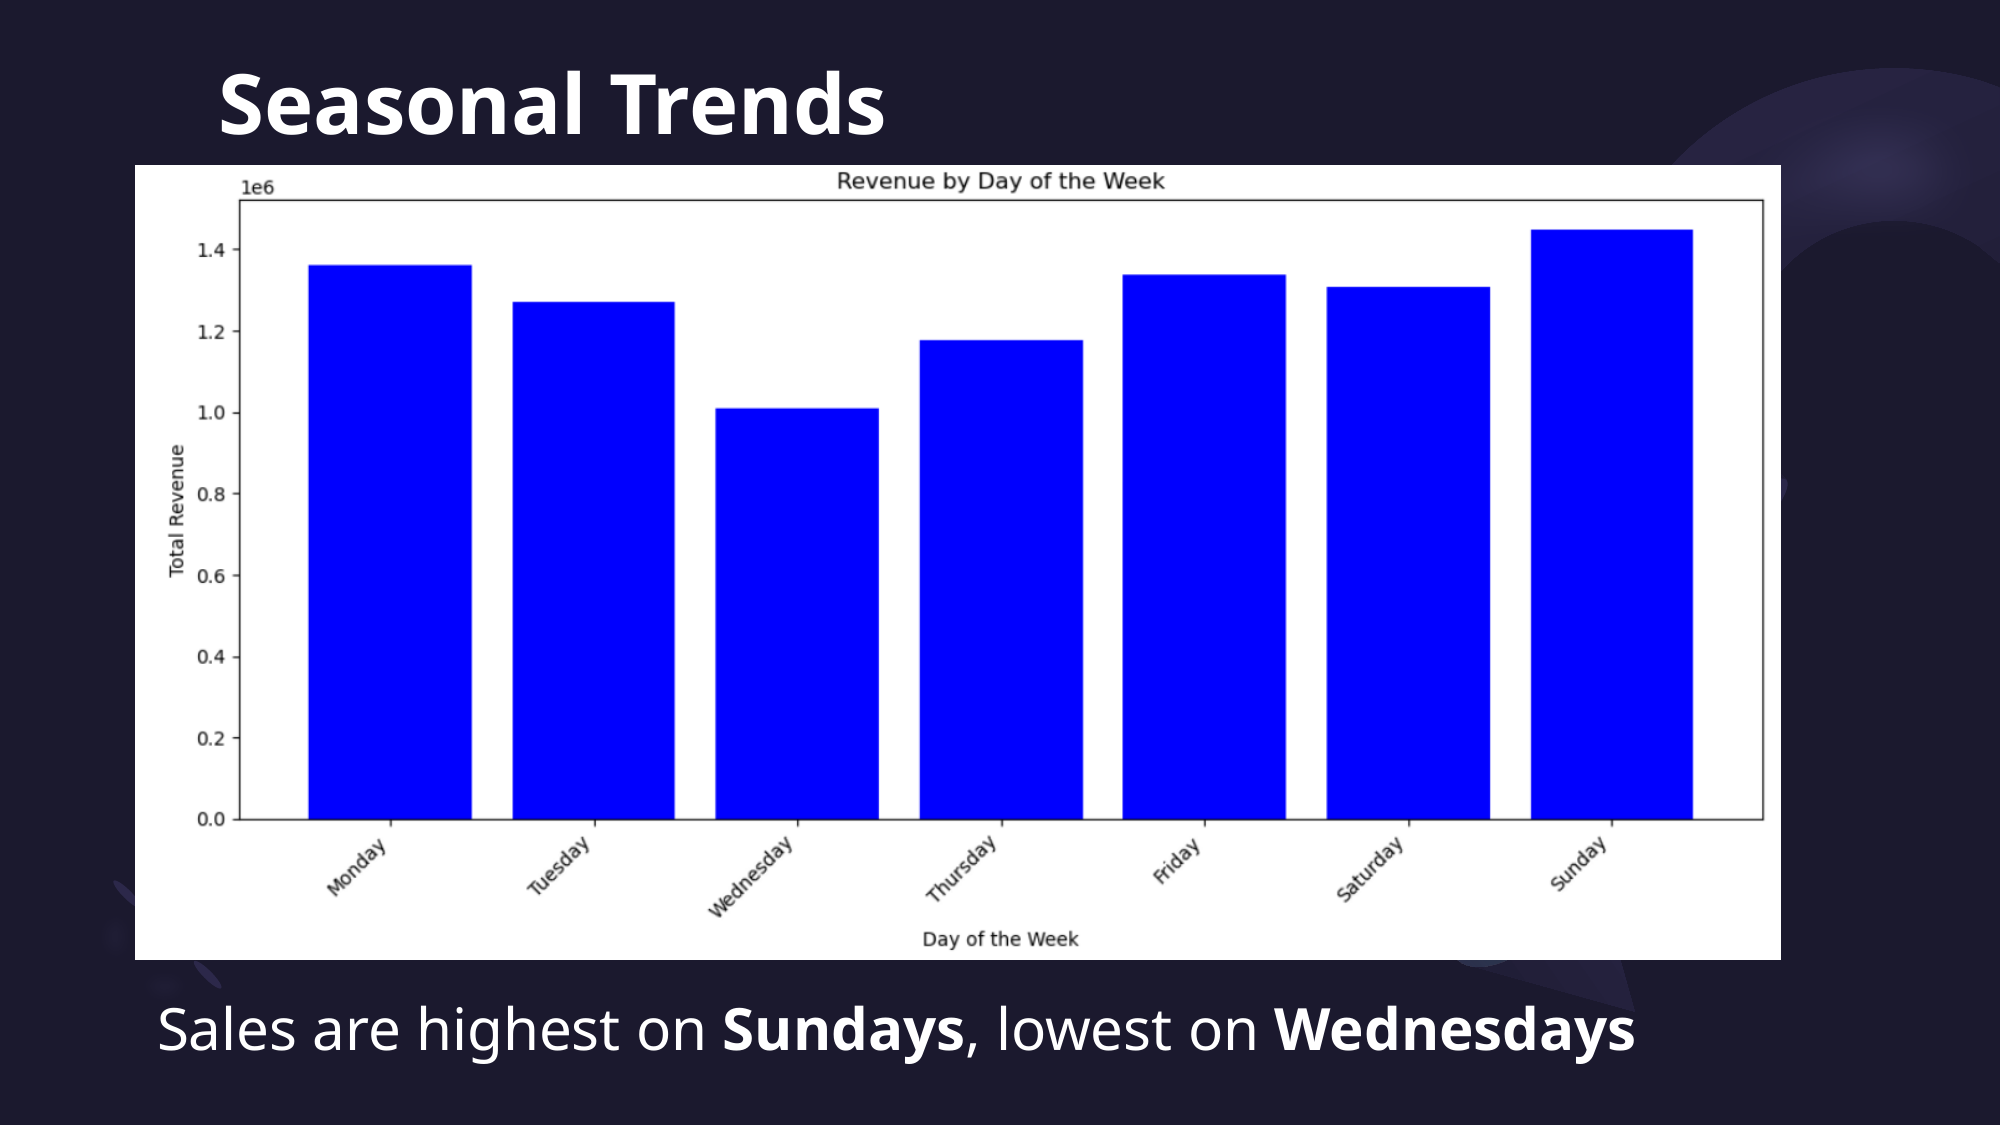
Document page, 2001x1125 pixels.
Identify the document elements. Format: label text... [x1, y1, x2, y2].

title Seasonal Trends [218, 62, 1674, 165]
picture [135, 165, 1782, 960]
list Sales are highest on Sundays, lowest on Wednesdays [82, 985, 1956, 1100]
